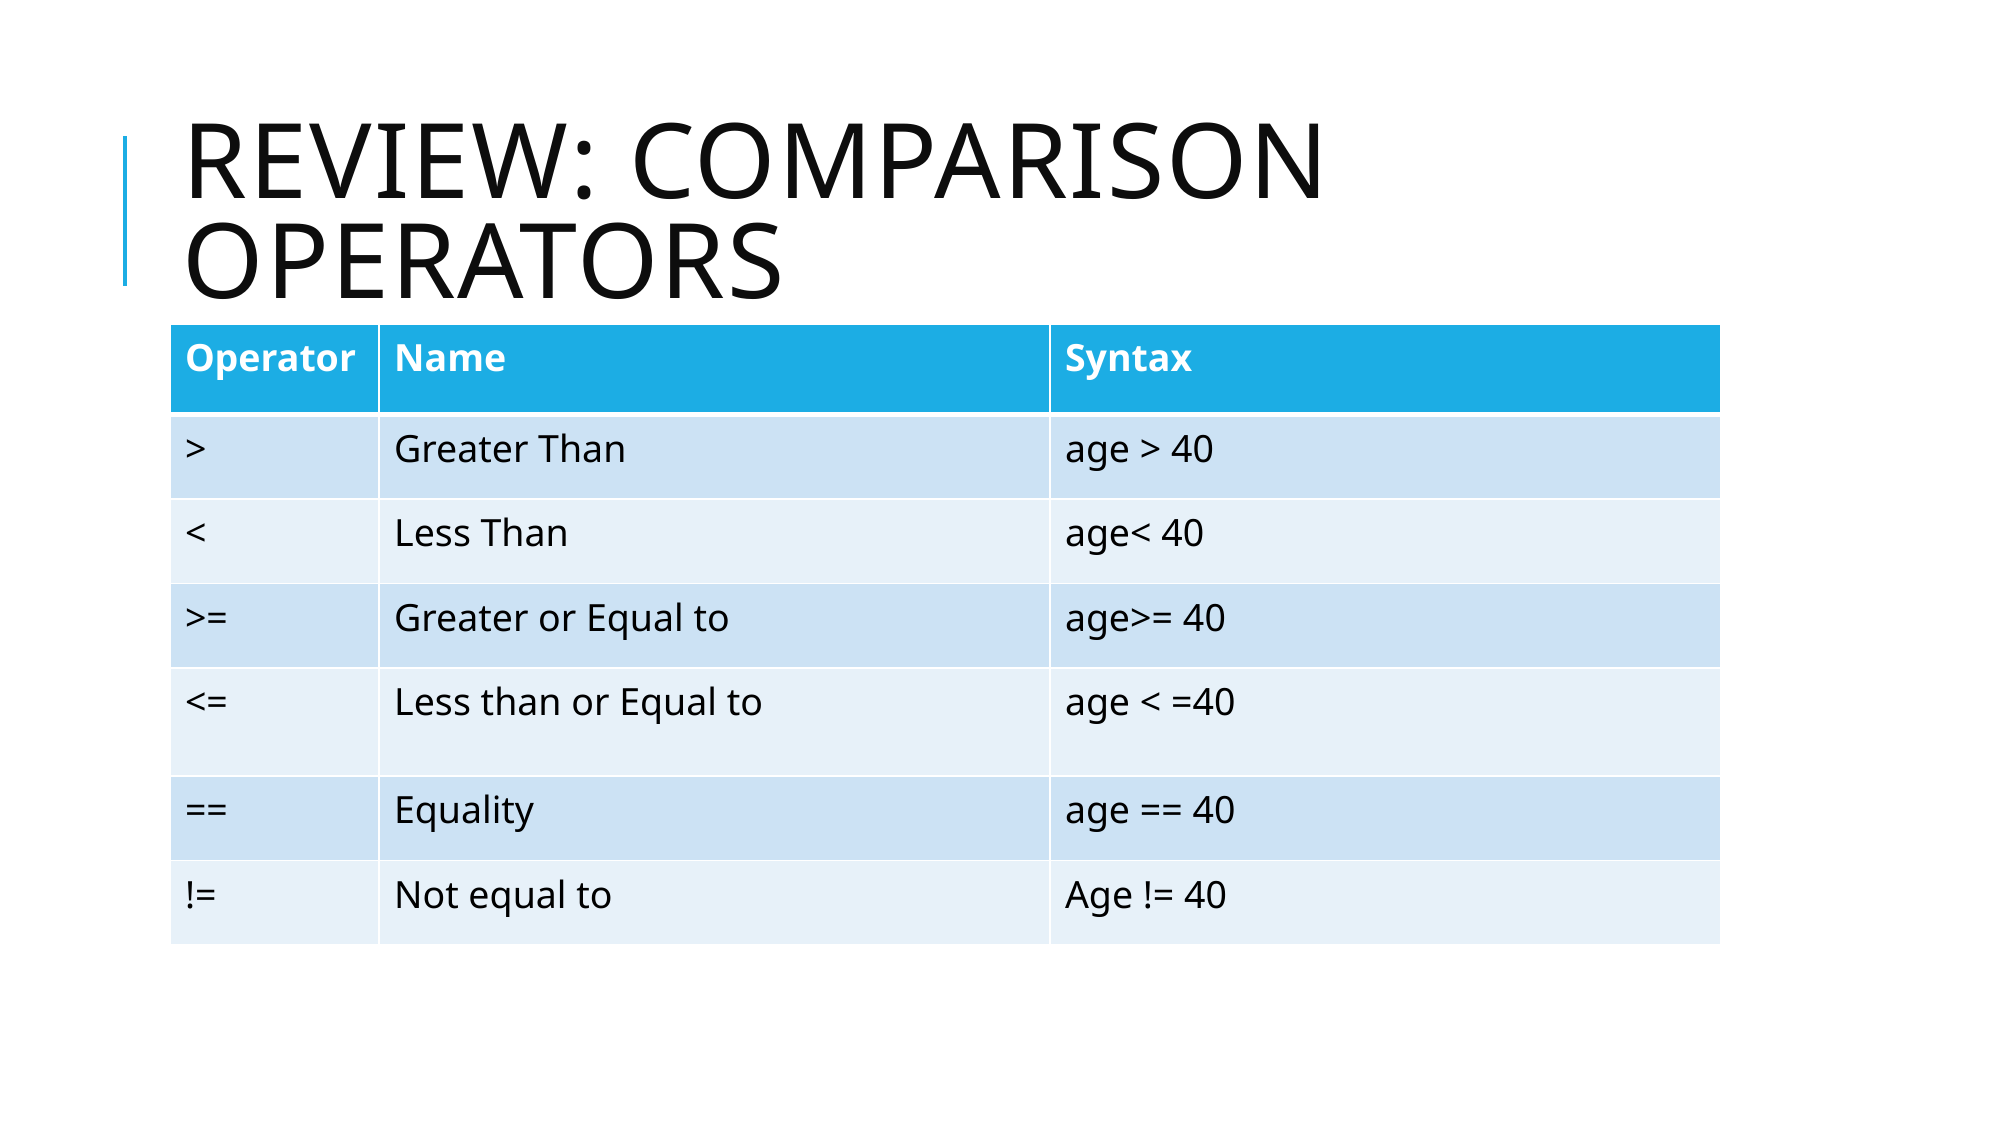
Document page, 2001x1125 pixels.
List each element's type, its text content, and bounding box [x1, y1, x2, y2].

table_cell Age != 40 [1051, 861, 1720, 944]
table_header Name [380, 325, 1049, 412]
table_cell Less than or Equal to [380, 669, 1049, 775]
title Review: Comparison Operators [168, 96, 1763, 342]
table_header Syntax [1051, 325, 1720, 412]
table_cell Less Than [380, 500, 1049, 583]
table_cell != [171, 861, 378, 944]
table_cell >= [171, 584, 378, 667]
table_cell < [171, 500, 378, 583]
table_cell Equality [380, 777, 1049, 860]
table_cell age< 40 [1051, 500, 1720, 583]
table_cell age < =40 [1051, 669, 1720, 775]
table_header Operator [171, 325, 378, 412]
table_cell Not equal to [380, 861, 1049, 944]
table_cell <= [171, 669, 378, 775]
table_cell > [171, 417, 378, 498]
table_cell == [171, 777, 378, 860]
table_cell age>= 40 [1051, 584, 1720, 667]
table_cell age > 40 [1051, 417, 1720, 498]
table_cell Greater Than [380, 417, 1049, 498]
table_cell Greater or Equal to [380, 584, 1049, 667]
table_cell age == 40 [1051, 777, 1720, 860]
